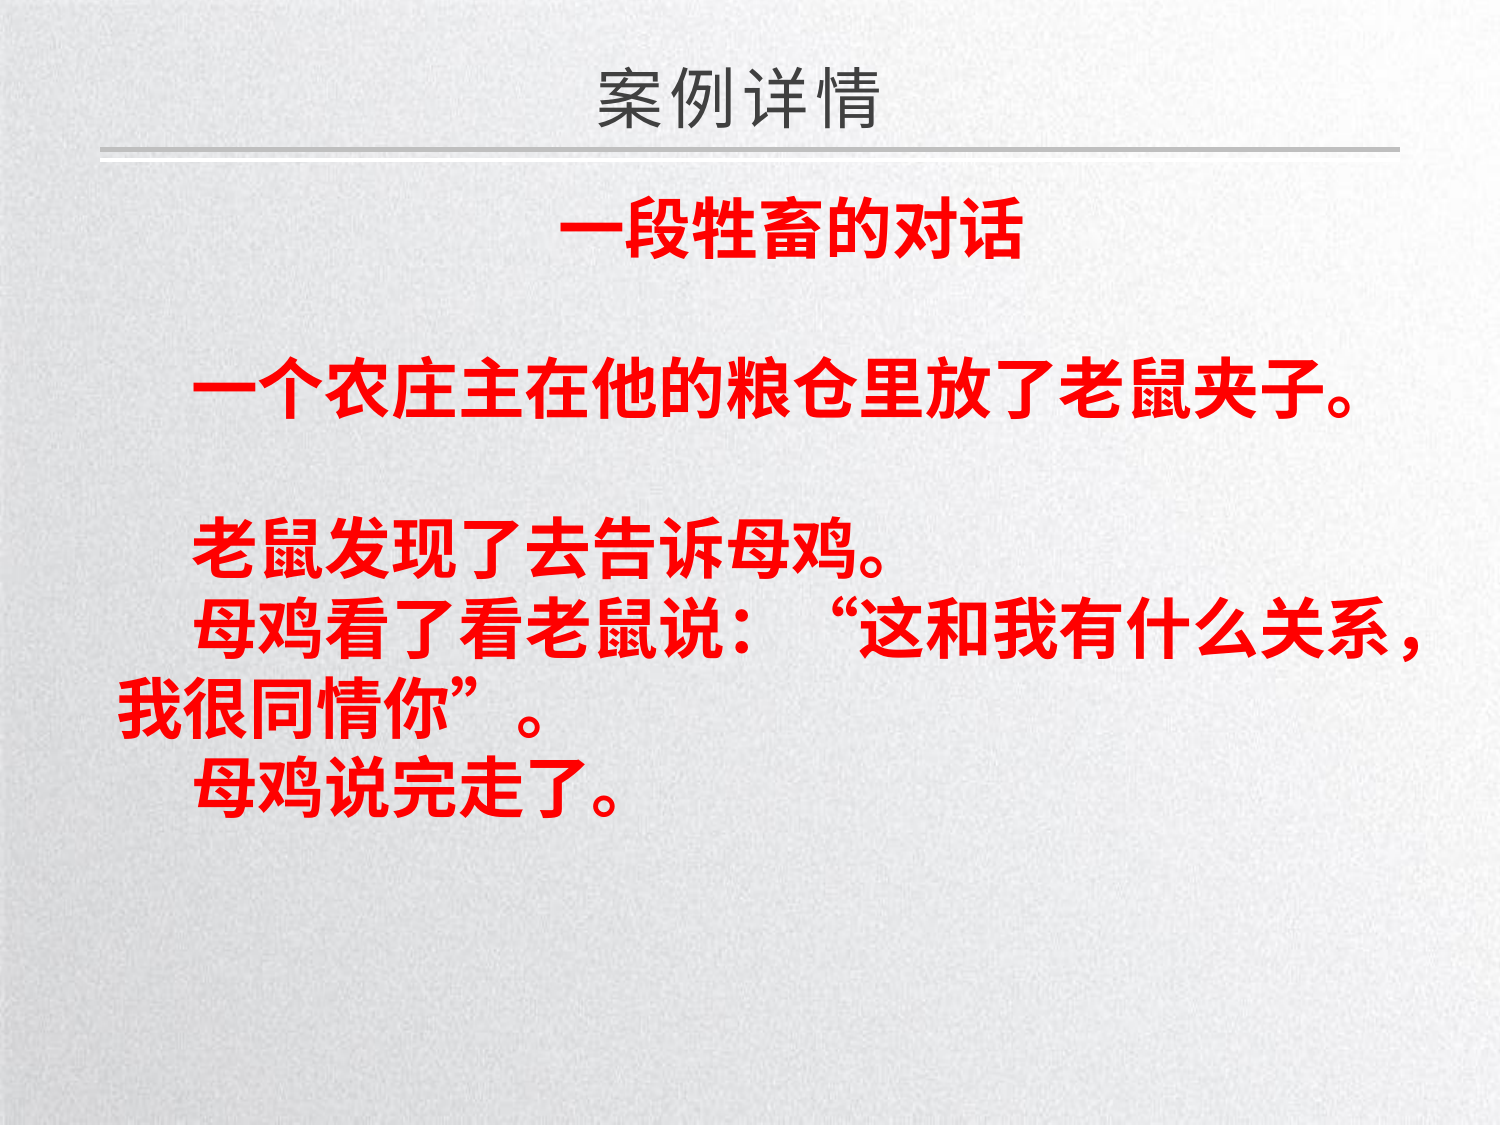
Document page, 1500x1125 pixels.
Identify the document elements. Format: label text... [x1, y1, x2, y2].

text_box 案例详情 [581, 49, 897, 145]
picture [0, 0, 1500, 1125]
text_box 一段牲畜的对话 一个农庄主在他的粮仓里放了老鼠夹子。 老鼠发现了去告诉母鸡。 母鸡看了看老鼠说：“这和我有什么关系，我很同情你”。 母鸡说完走了。 [101, 179, 1408, 994]
